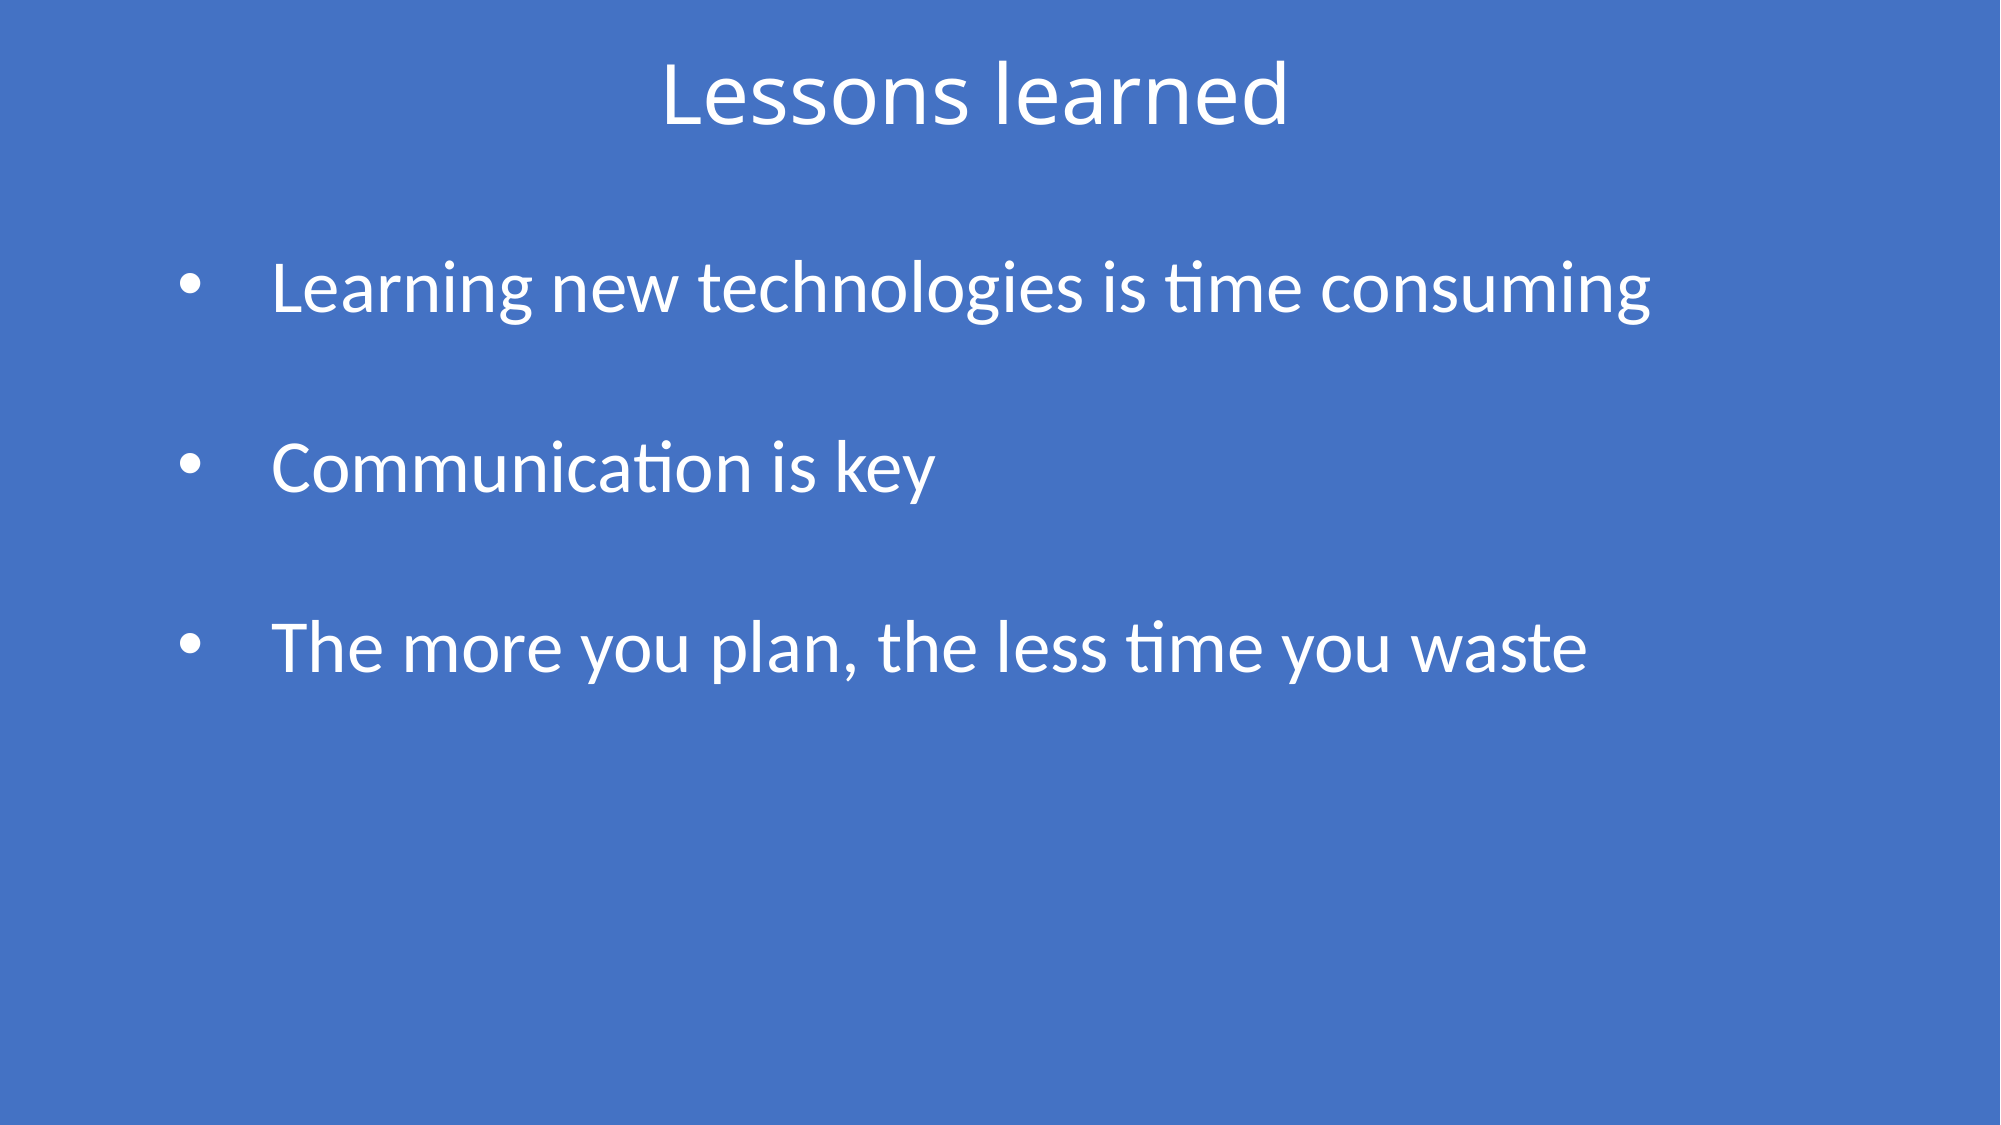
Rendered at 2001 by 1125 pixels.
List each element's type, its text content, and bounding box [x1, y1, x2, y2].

text_box Learning new technologies is time consuming Communication is key The more you plan, the less time you waste [162, 139, 1685, 695]
text_box Lessons learned [644, 33, 1308, 149]
